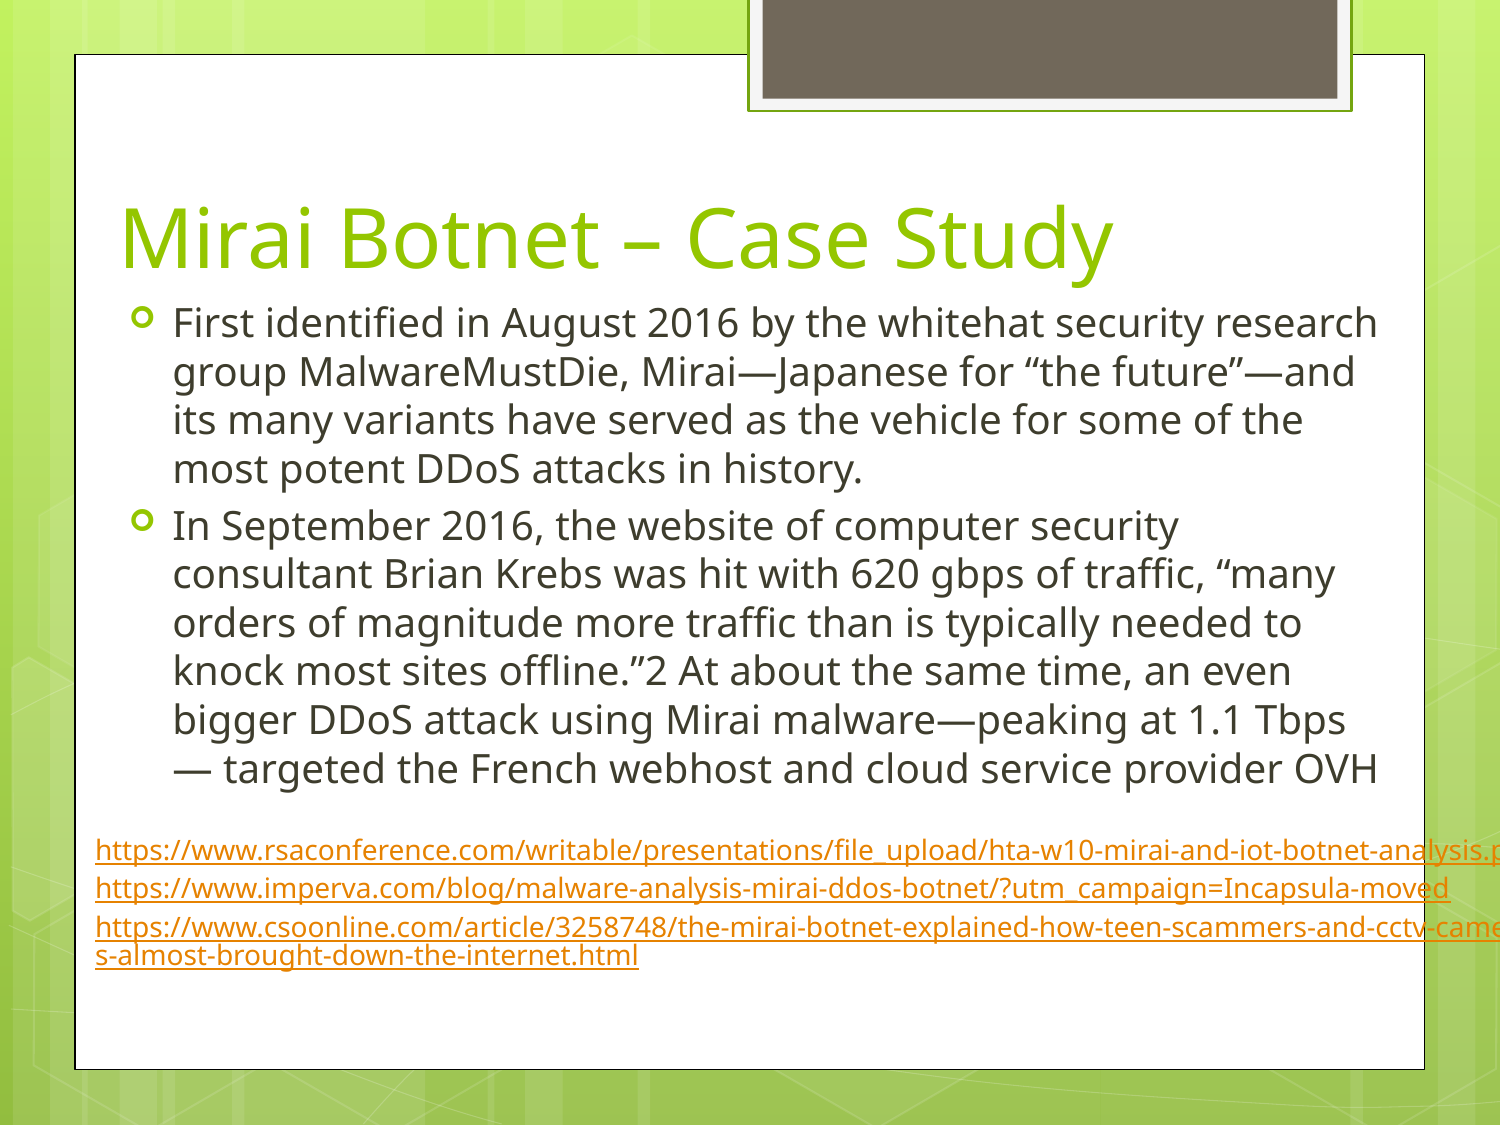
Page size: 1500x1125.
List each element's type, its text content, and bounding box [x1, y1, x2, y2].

list First identified in August 2016 by the whitehat security research group MalwareMustDie, Mirai—Japanese for “the future”—and its many variants have served as the vehicle for some of the most potent DDoS attacks in history. In September 2016, the website of computer security consultant Brian Krebs was hit with 620 gbps of traffic, “many orders of magnitude more traffic than is typically needed to knock most sites offline.”2 At about the same time, an even bigger DDoS attack using Mirai malware—peaking at 1.1 Tbps— targeted the French webhost and cloud service provider OVH [103, 289, 1397, 825]
title Mirai Botnet – Case Study [103, 129, 1397, 289]
text_box https://www.rsaconference.com/writable/presentations/file_upload/hta-w10-mirai-and-iot-botnet-analysis.pdf https://www.imperva.com/blog/malware-analysis-mirai-ddos-botnet/?utm_campaign=Incapsula-moved https://www.csoonline.com/article/3258748/the-mirai-botnet-explained-how-teen-scammers-and-cctv-cameras-almost-brought-down-the-internet.html [80, 825, 1500, 955]
